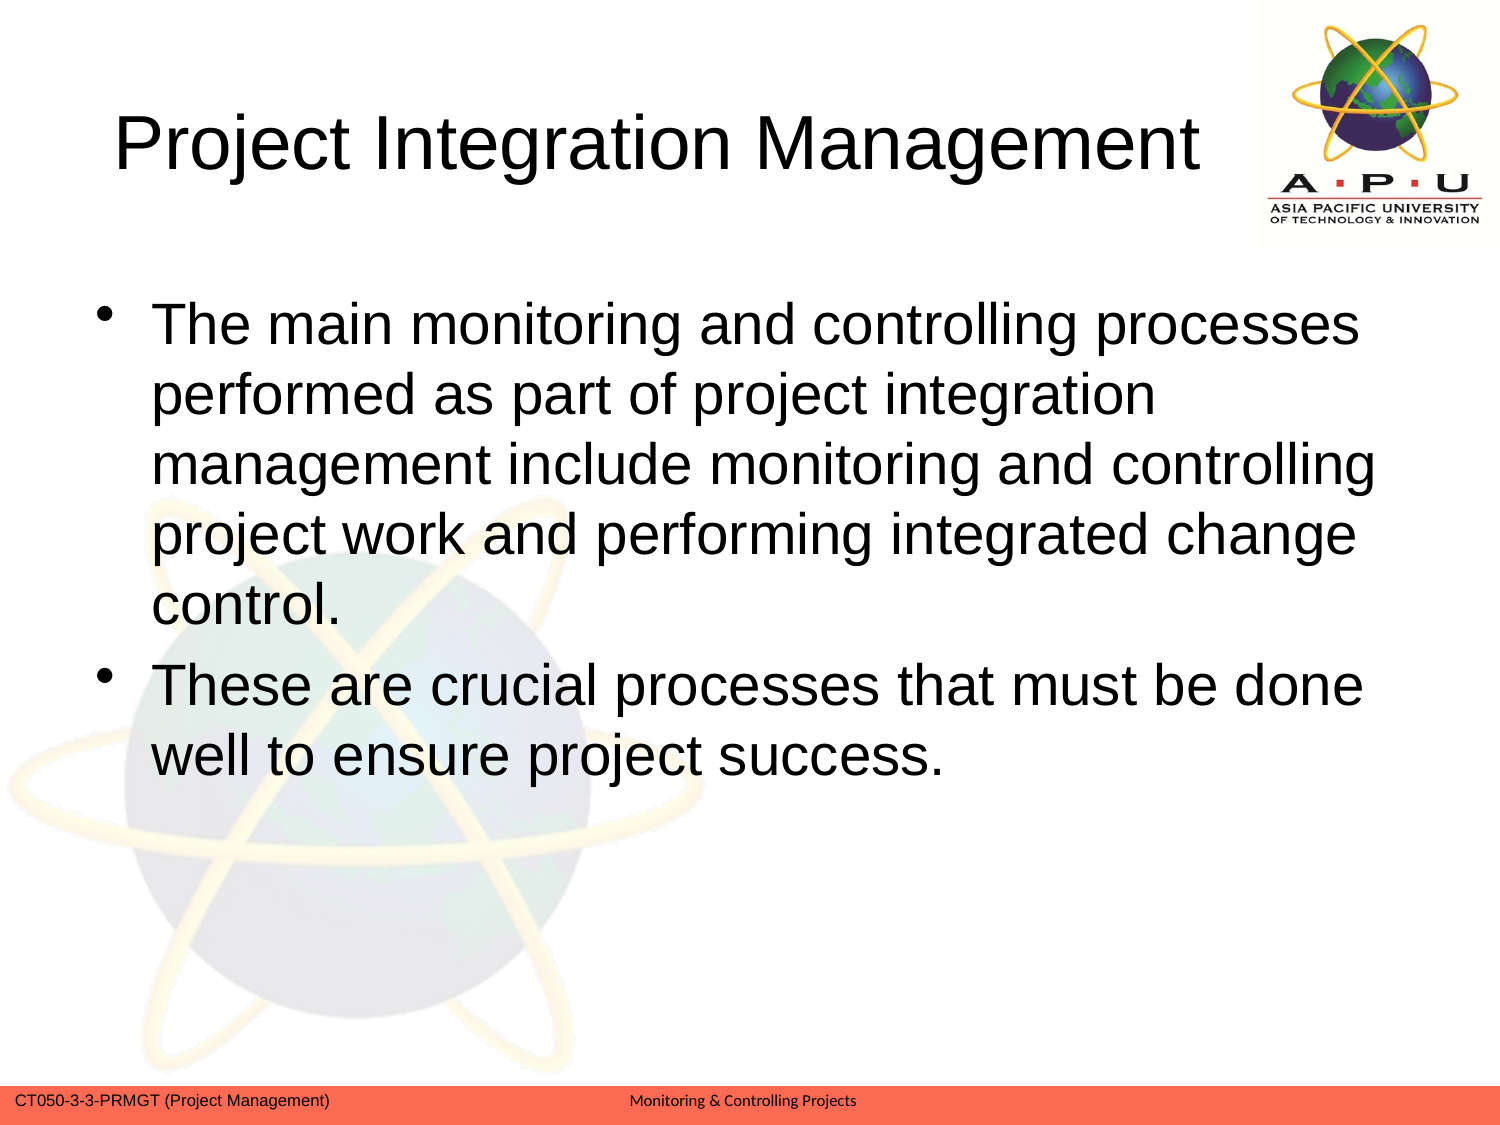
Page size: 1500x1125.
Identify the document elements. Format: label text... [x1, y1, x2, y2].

list The main monitoring and controlling processes performed as part of project integration management include monitoring and controlling project work and performing integrated change control. These are crucial processes that must be done well to ensure project success. [79, 278, 1430, 1021]
picture [1251, 0, 1500, 249]
title Project Integration Management [79, 45, 1235, 233]
